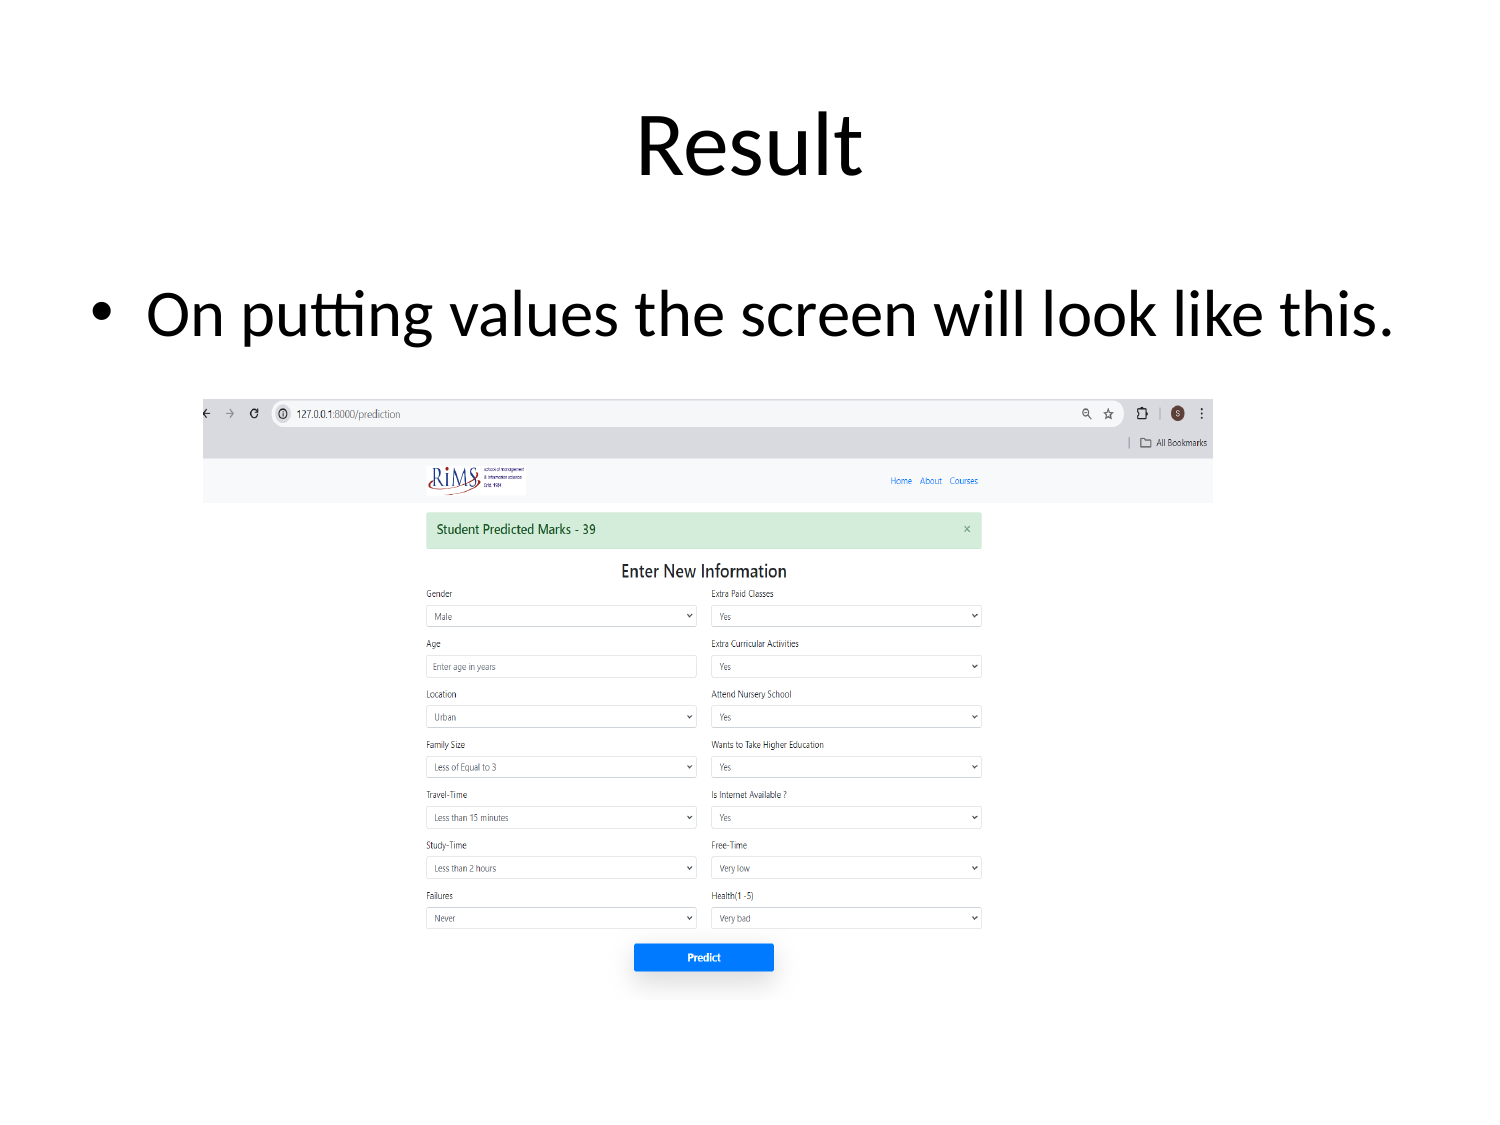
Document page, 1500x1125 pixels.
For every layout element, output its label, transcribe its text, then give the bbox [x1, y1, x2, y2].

picture [203, 399, 1213, 1001]
list On putting values the screen will look like this. [75, 262, 1425, 1005]
title Result [75, 45, 1425, 233]
